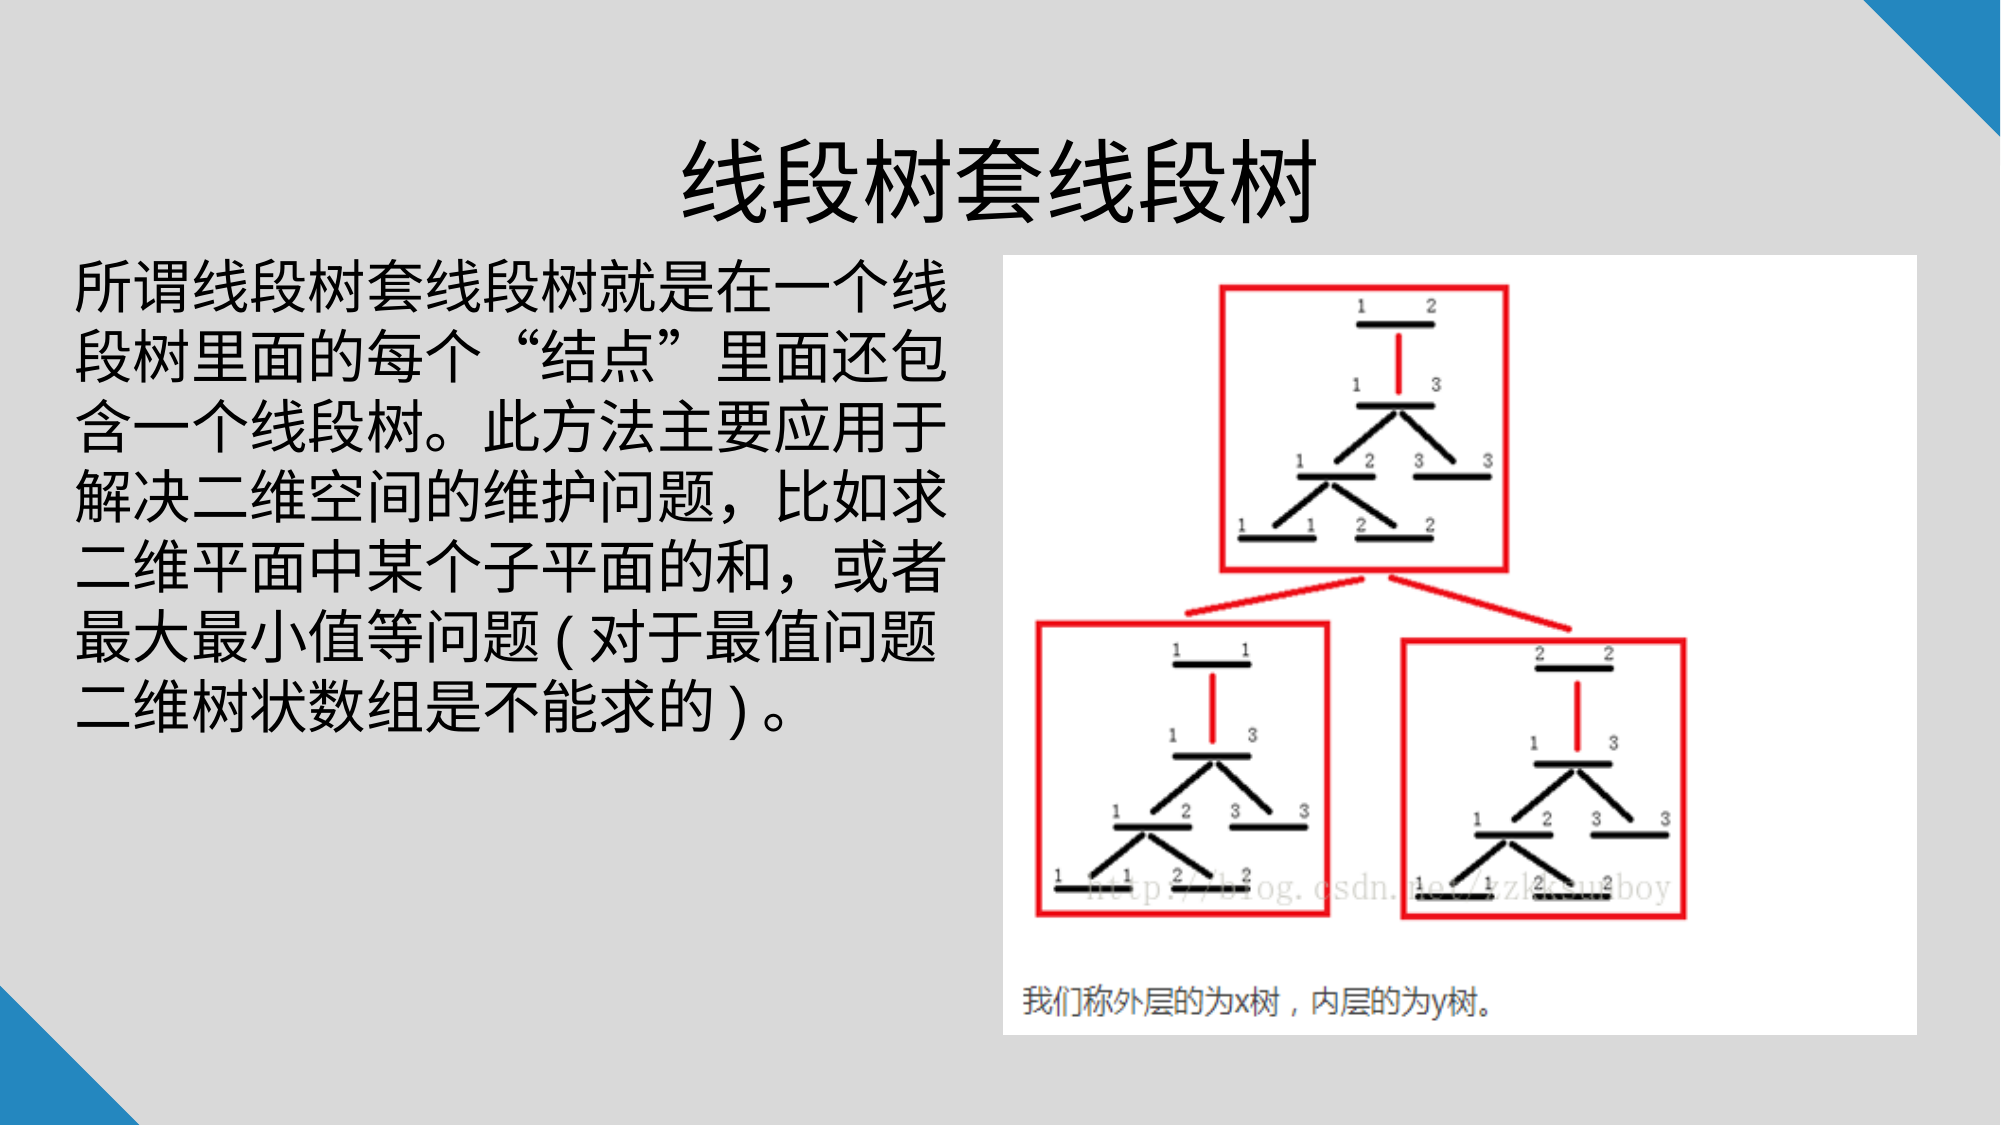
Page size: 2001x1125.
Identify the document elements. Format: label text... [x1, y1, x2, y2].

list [1003, 255, 1917, 1035]
text_box 所谓线段树套线段树就是在一个线段树里面的每个“结点”里面还包含一个线段树。此方法主要应用于解决二维空间的维护问题，比如求二维平面中某个子平面的和，或者最大最小值等问题(对于最值问题二维树状数组是不能求的)。 [60, 242, 968, 747]
title 线段树套线段树 [137, 59, 1863, 278]
